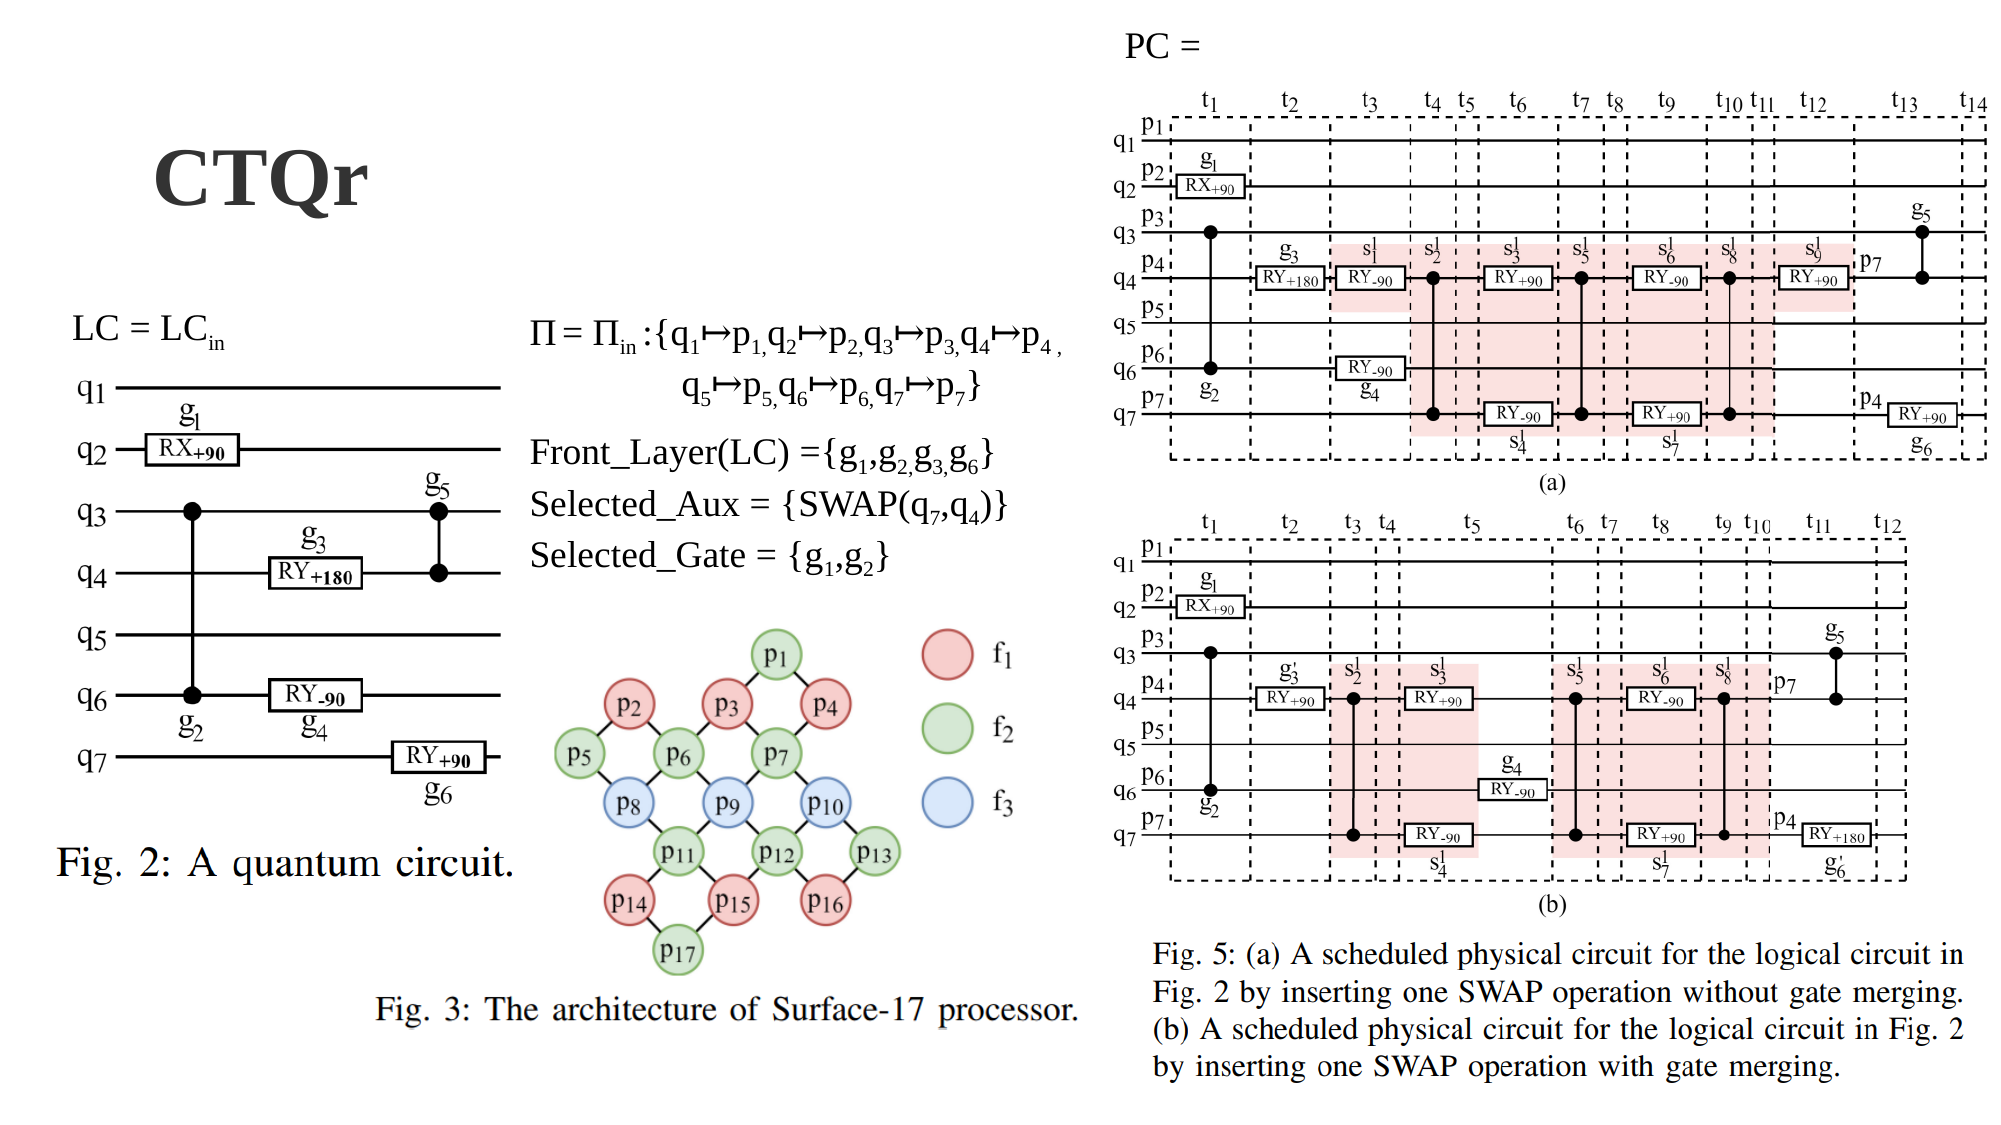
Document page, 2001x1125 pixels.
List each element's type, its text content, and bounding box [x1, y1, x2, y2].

picture [29, 356, 530, 896]
picture [1092, 71, 1998, 1104]
text_box LC = LCin [57, 295, 252, 356]
picture [353, 607, 1080, 1030]
text_box PC = [1109, 13, 2000, 74]
title CTQr [137, 59, 1109, 278]
text_box Front_Layer(LC) ={g1,g2,g3,g6} Selected_Aux = {SWAP(q7,q4)} Selected_Gate = {g1,g2} [530, 420, 1092, 589]
text_box П = Пin :{q1↦p1,q2↦p2,q3↦p3,q4↦p4 , q5↦p5,q6↦p6,q7↦p7} [514, 300, 1092, 418]
